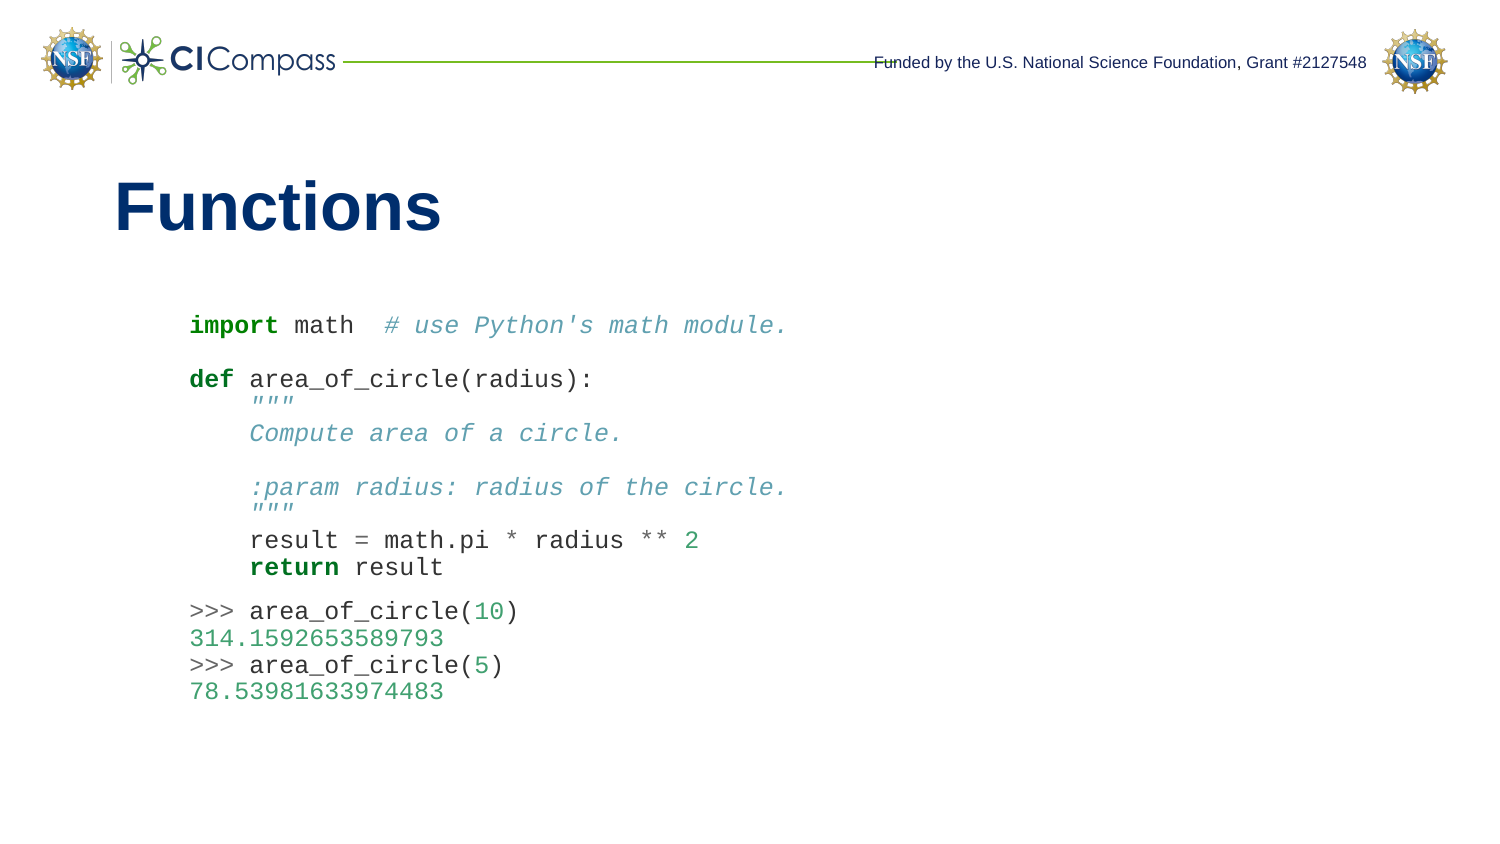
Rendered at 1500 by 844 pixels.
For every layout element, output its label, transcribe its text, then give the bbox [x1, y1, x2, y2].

picture [1378, 24, 1453, 99]
picture [41, 27, 335, 90]
list import math # use Python's math module. def area_of_circle(radius): """ Compute area of a circle. :param radius: radius of the circle. """ result = math.pi * radius ** 2 return result >>> area_of_circle(10) 314.1592653589793 >>> area_of_circle(5) 78.53981633974483 [103, 306, 1397, 757]
title Functions [103, 126, 1397, 290]
